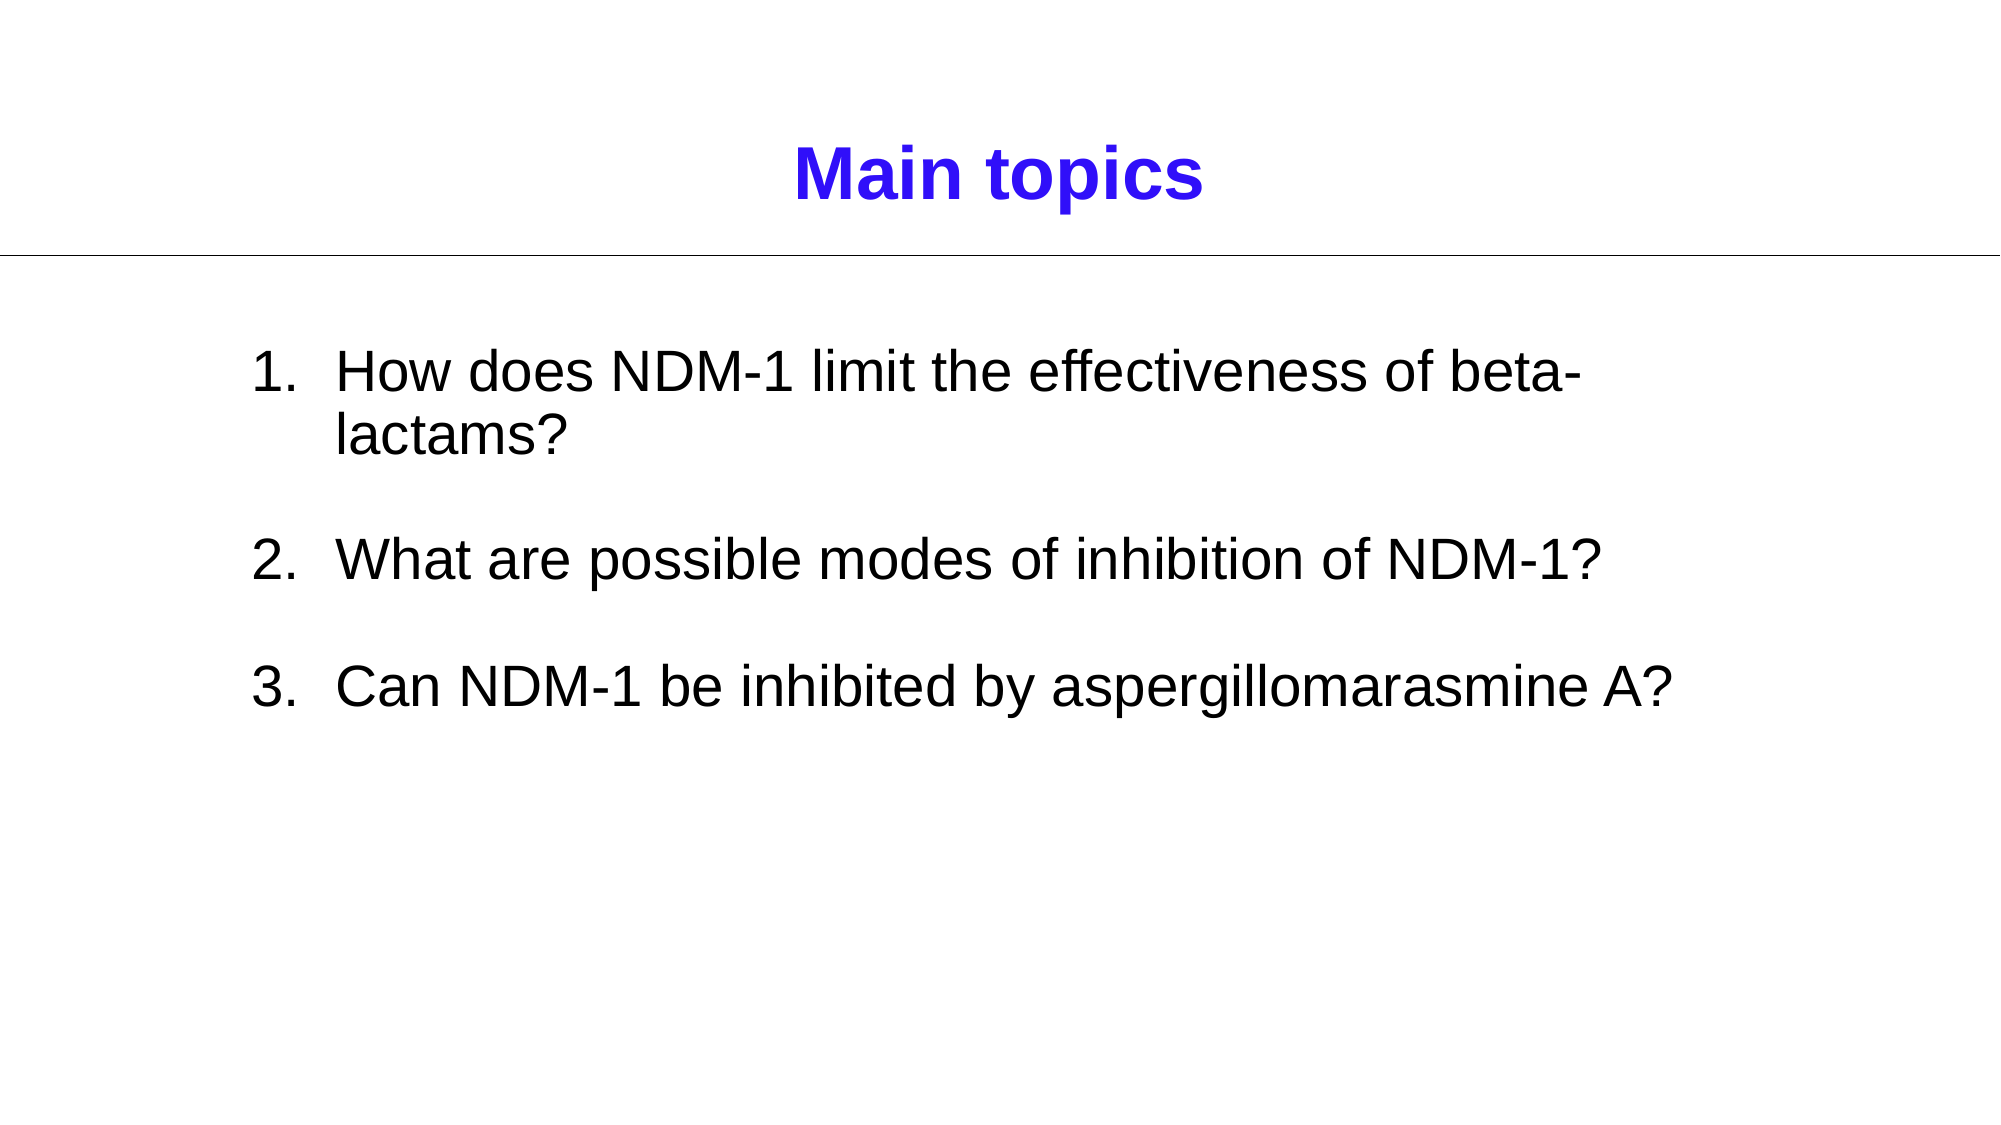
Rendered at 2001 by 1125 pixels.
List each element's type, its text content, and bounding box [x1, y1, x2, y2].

subtitle How does NDM-1 limit the effectiveness of beta-lactams? What are possible modes of inhibition of NDM-1? Can NDM-1 be inhibited by aspergillomarasmine A? [236, 333, 1741, 760]
title Main topics [78, 51, 1922, 223]
